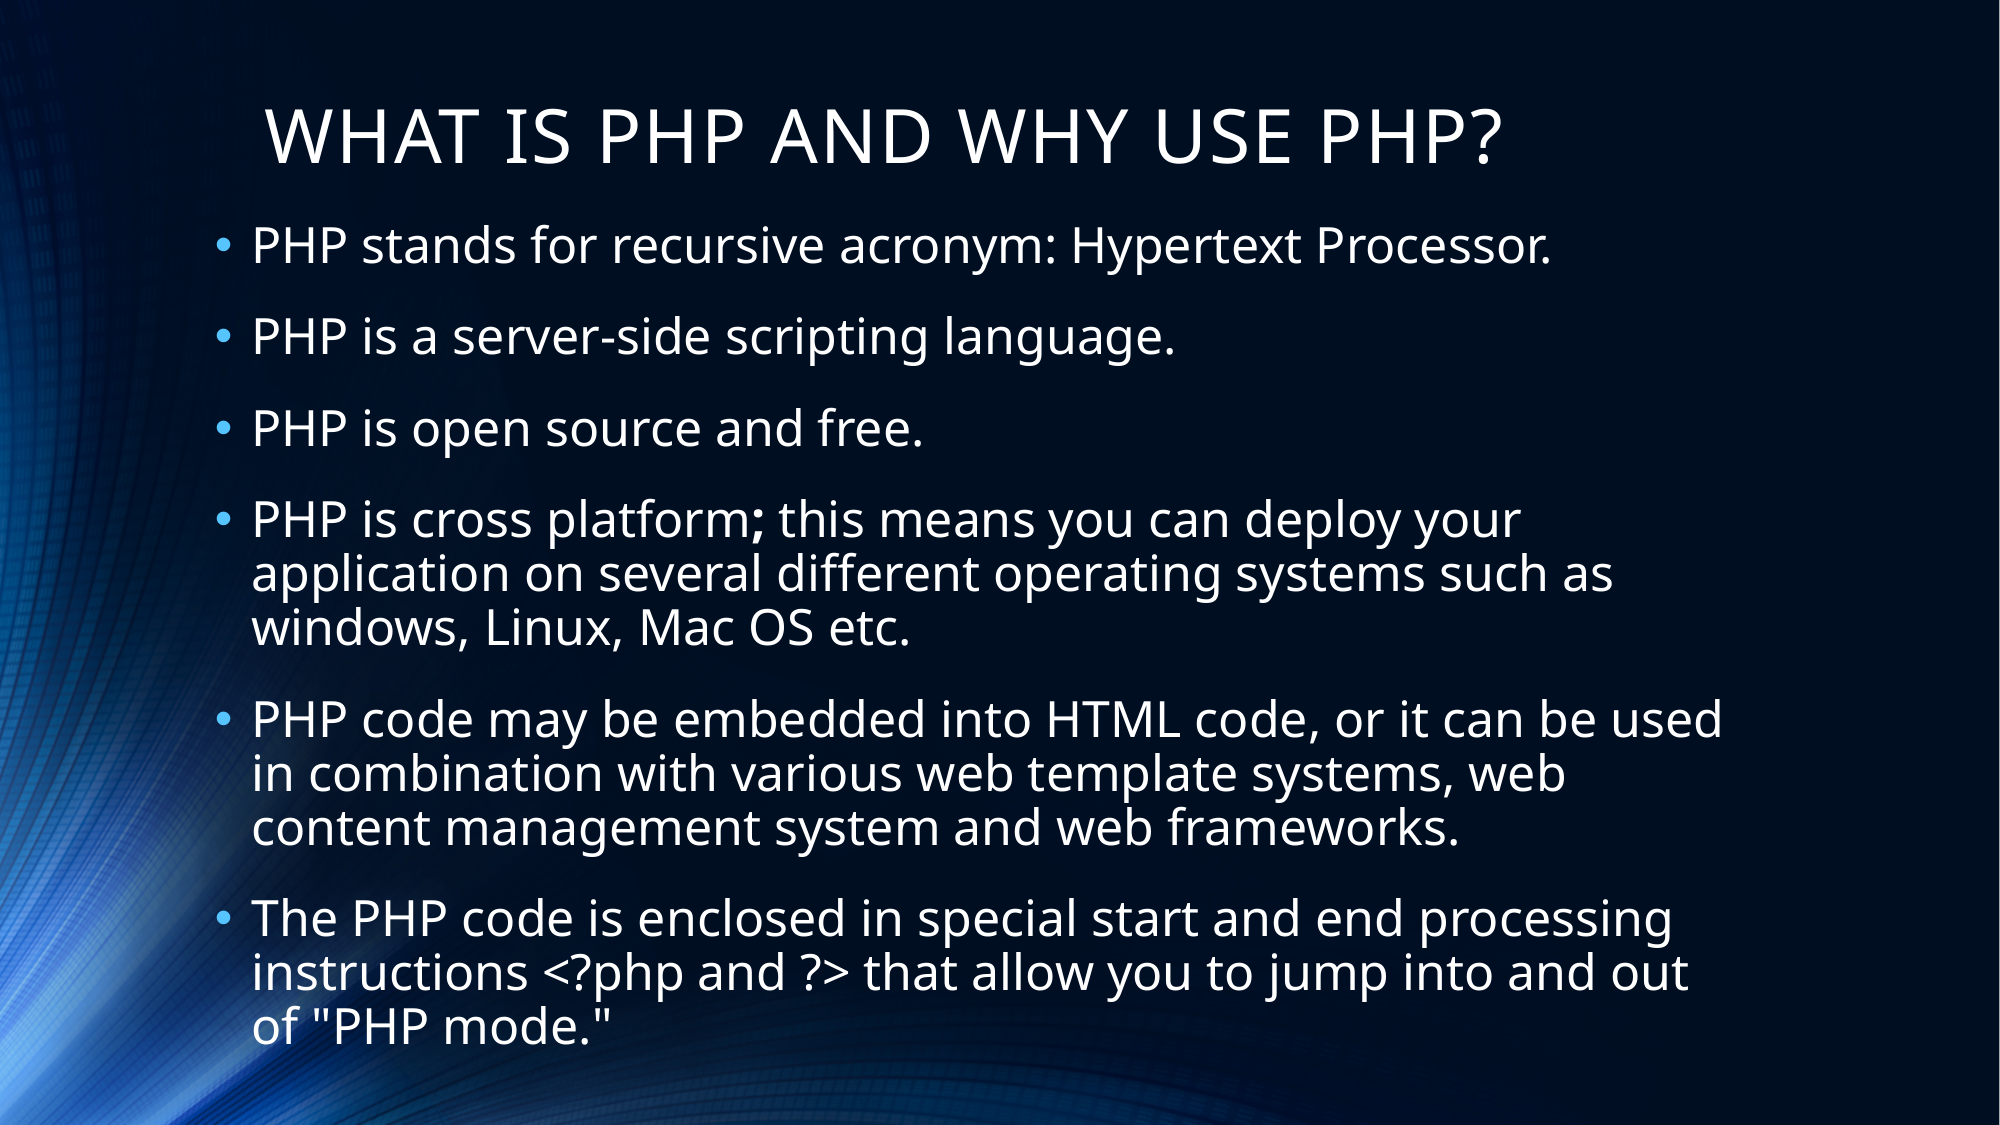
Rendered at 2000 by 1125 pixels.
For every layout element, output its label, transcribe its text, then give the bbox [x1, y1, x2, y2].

picture [0, 0, 2000, 1125]
title WHAT IS PHP AND WHY USE PHP? [249, 37, 1725, 188]
list PHP stands for recursive acronym: Hypertext Processor. PHP is a server-side scripting language. PHP is open source and free. PHP is cross platform; this means you can deploy your application on several different operating systems such as windows, Linux, Mac OS etc. PHP code may be embedded into HTML code, or it can be used in combination with various web template systems, web content management system and web frameworks. The PHP code is enclosed in special start and end processing instructions <?php and ?> that allow you to jump into and out of "PHP mode." [199, 212, 1749, 1088]
